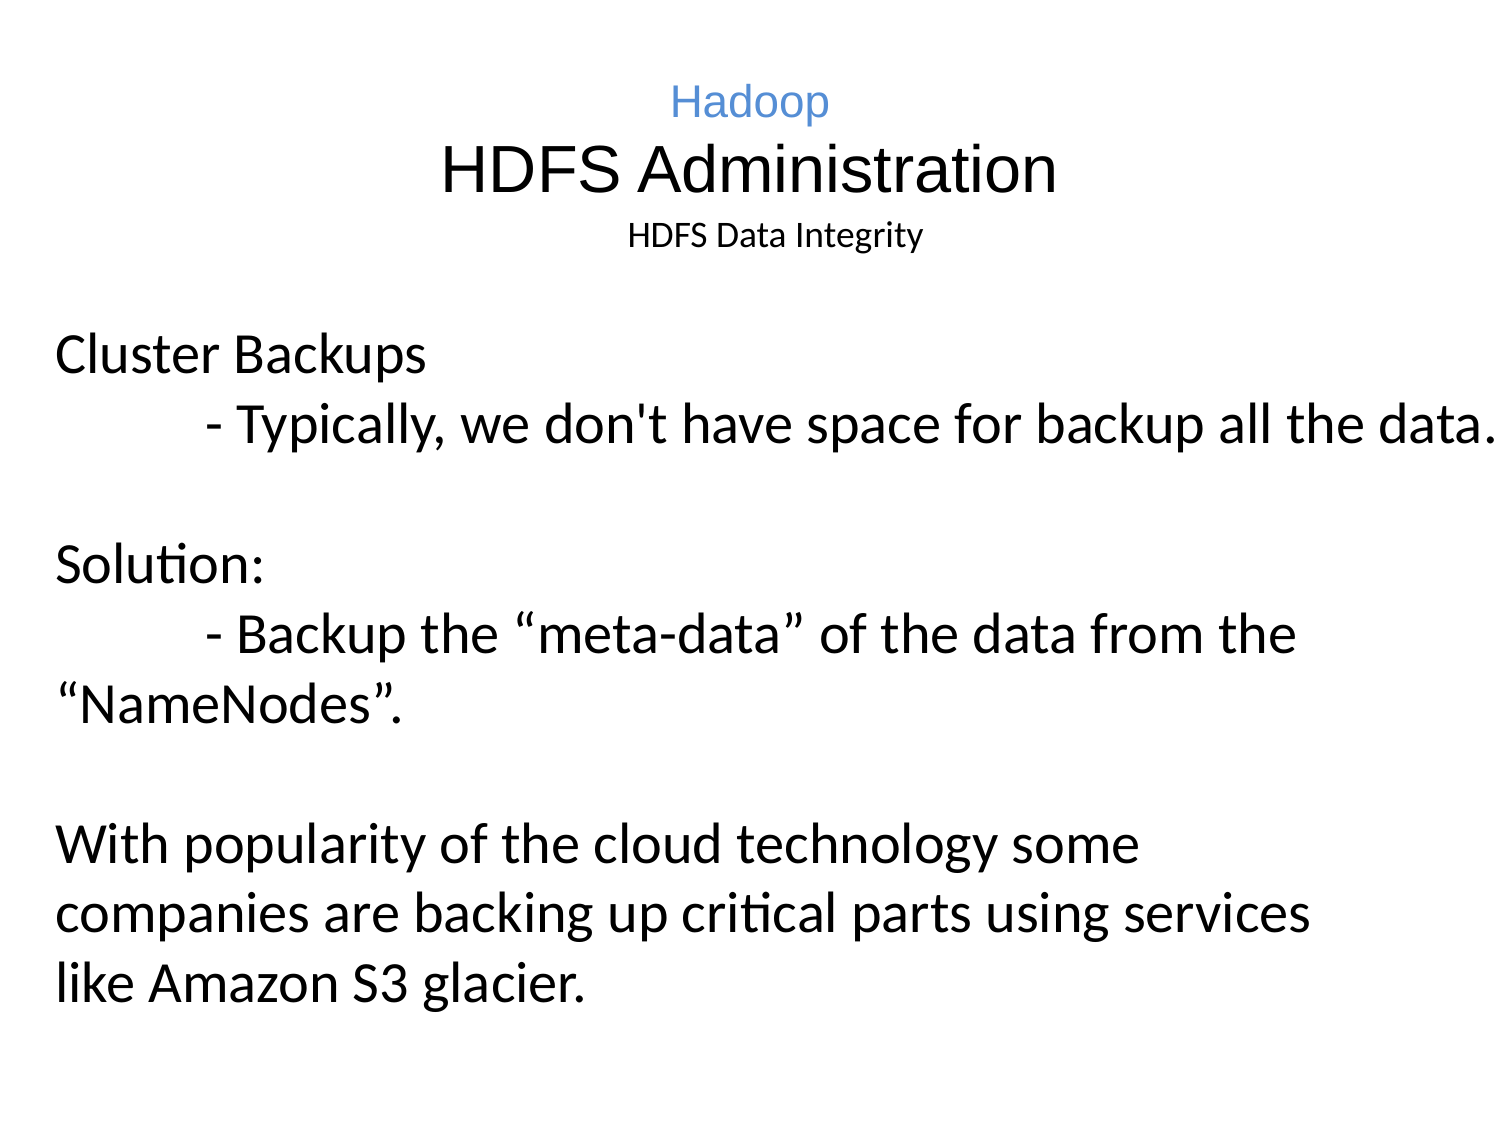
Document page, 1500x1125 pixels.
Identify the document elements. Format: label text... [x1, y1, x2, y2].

title Hadoop HDFS Administration [75, 45, 1425, 233]
text_box Cluster Backups - Typically, we don't have space for backup all the data. Solution: - Backup the “meta-data” of the data from the “NameNodes”. With popularity of the cloud technology some companies are backing up critical parts using services like Amazon S3 glacier. [40, 307, 1500, 1125]
text_box HDFS Data Integrity [612, 202, 939, 262]
